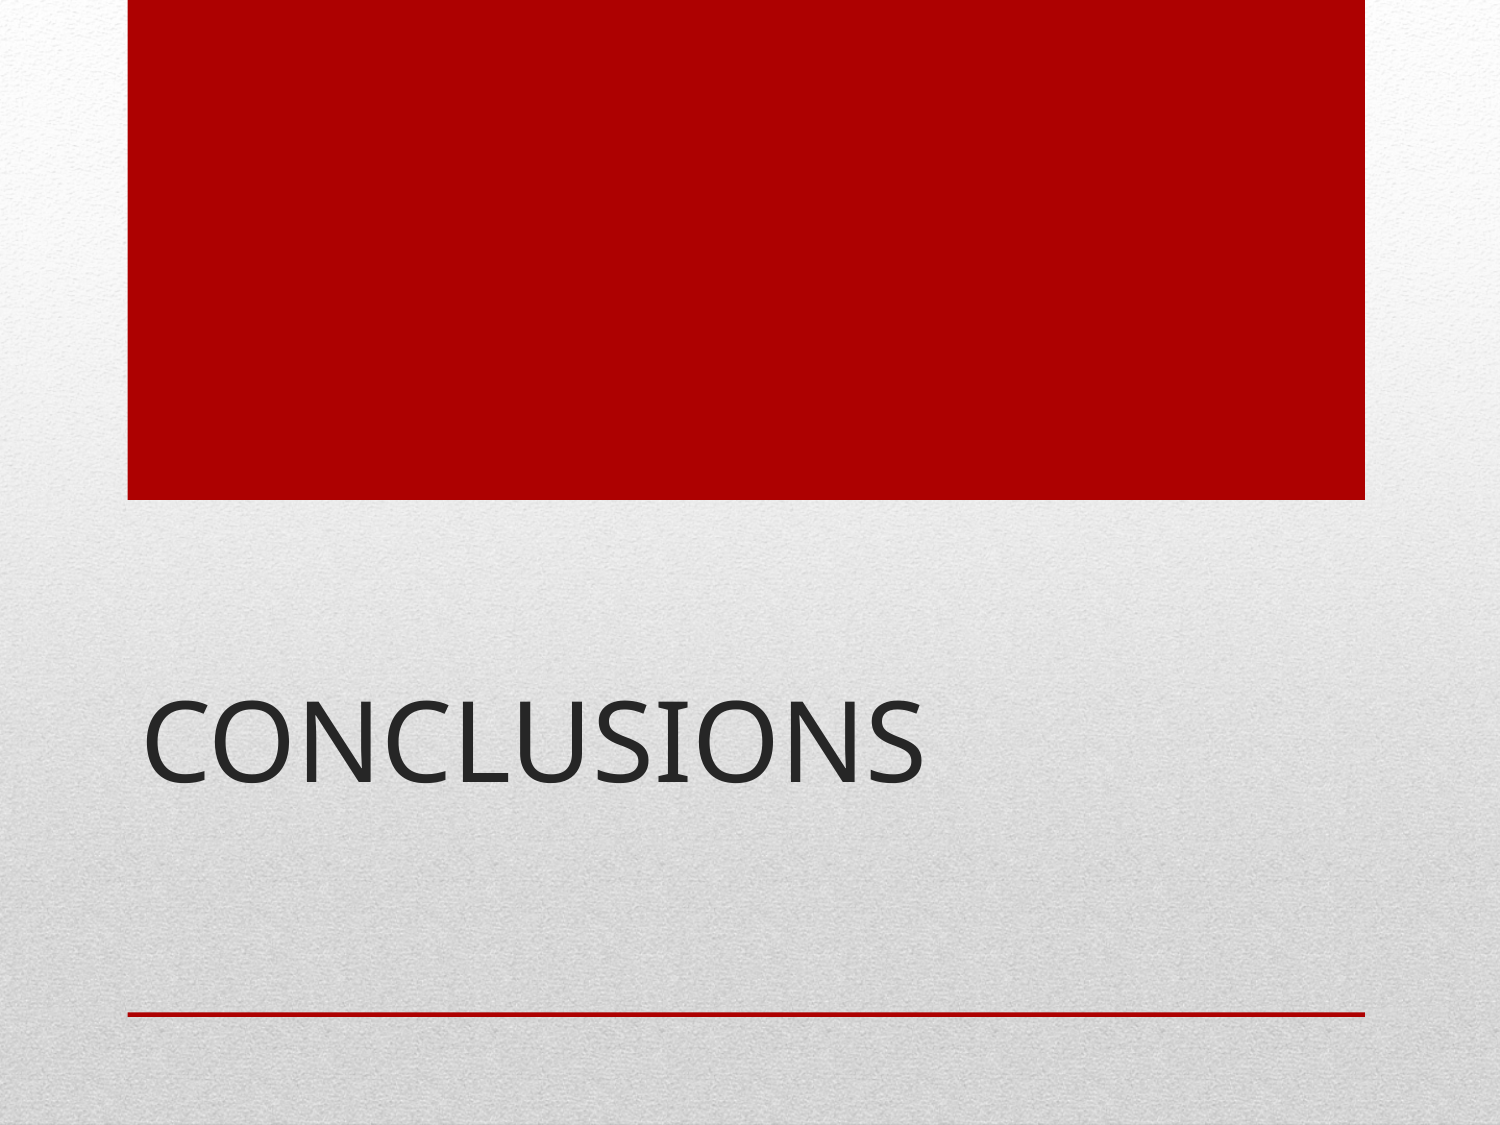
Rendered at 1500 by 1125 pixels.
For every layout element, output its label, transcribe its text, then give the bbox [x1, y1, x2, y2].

title Conclusions [125, 537, 1363, 813]
